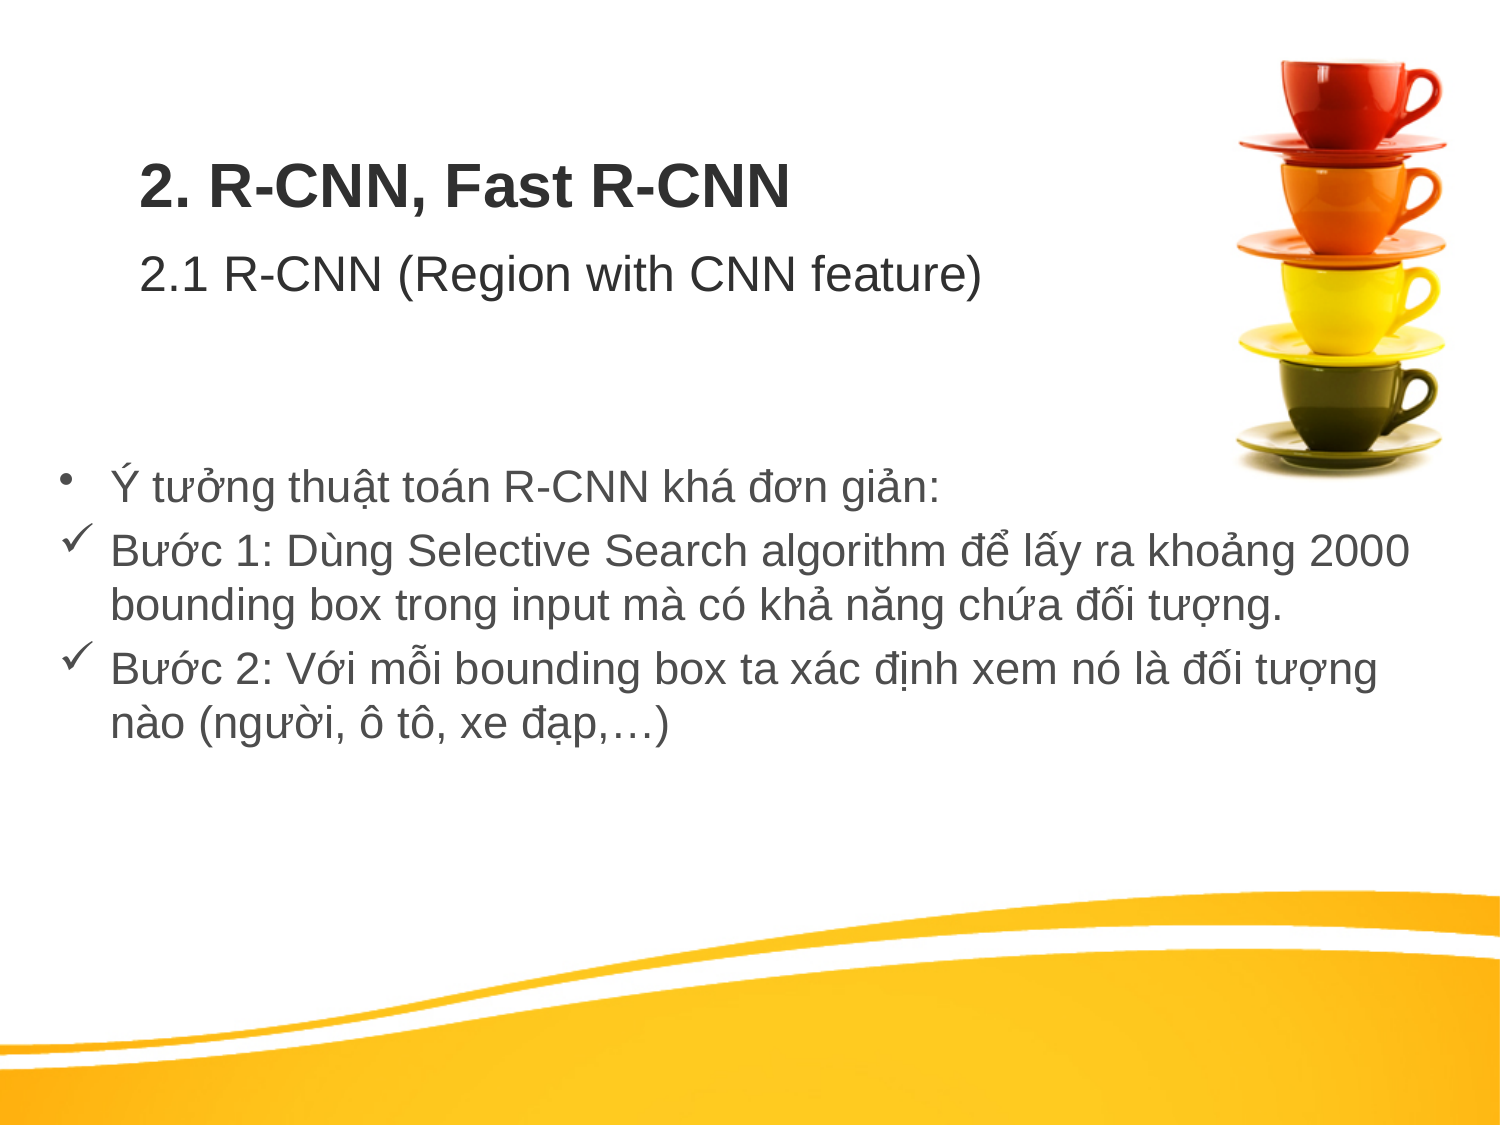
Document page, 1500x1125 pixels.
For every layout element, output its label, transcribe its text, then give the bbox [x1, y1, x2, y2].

text_box 2. R-CNN, Fast R-CNN [124, 137, 950, 228]
text_box 2.1 R-CNN (Region with CNN feature) [124, 234, 1088, 370]
text_box Ý tưởng thuật toán R-CNN khá đơn giản: Bước 1: Dùng Selective Search algorithm để lấy ra khoảng 2000 bounding box trong input mà có khả năng chứa đối tượng. Bước 2: Với mỗi bounding box ta xác định xem nó là đối tượng nào (người, ô tô, xe đạp,…) [43, 450, 1457, 789]
picture [0, 0, 1500, 1125]
